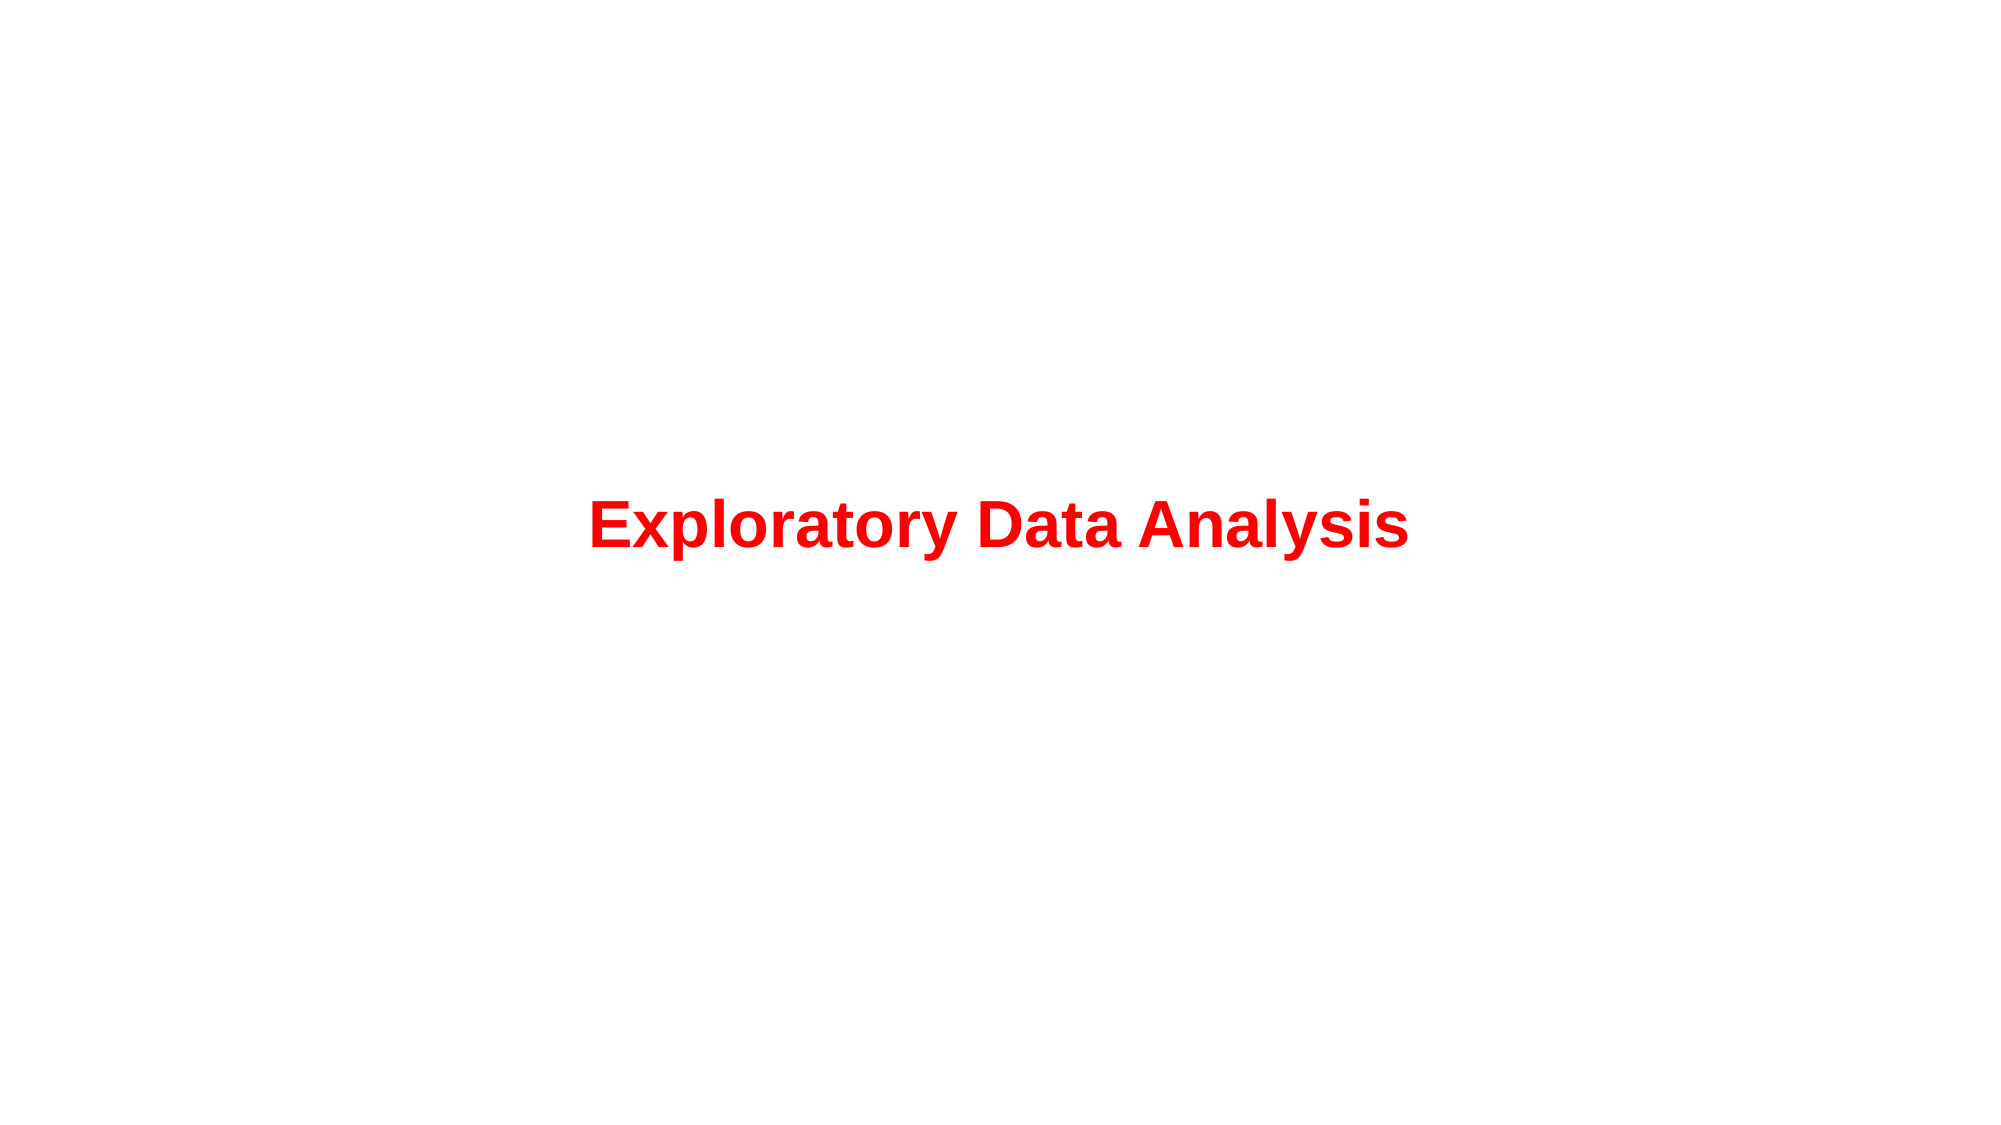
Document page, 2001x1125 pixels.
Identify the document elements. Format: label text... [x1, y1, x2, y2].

title Exploratory Data Analysis [137, 441, 1863, 611]
